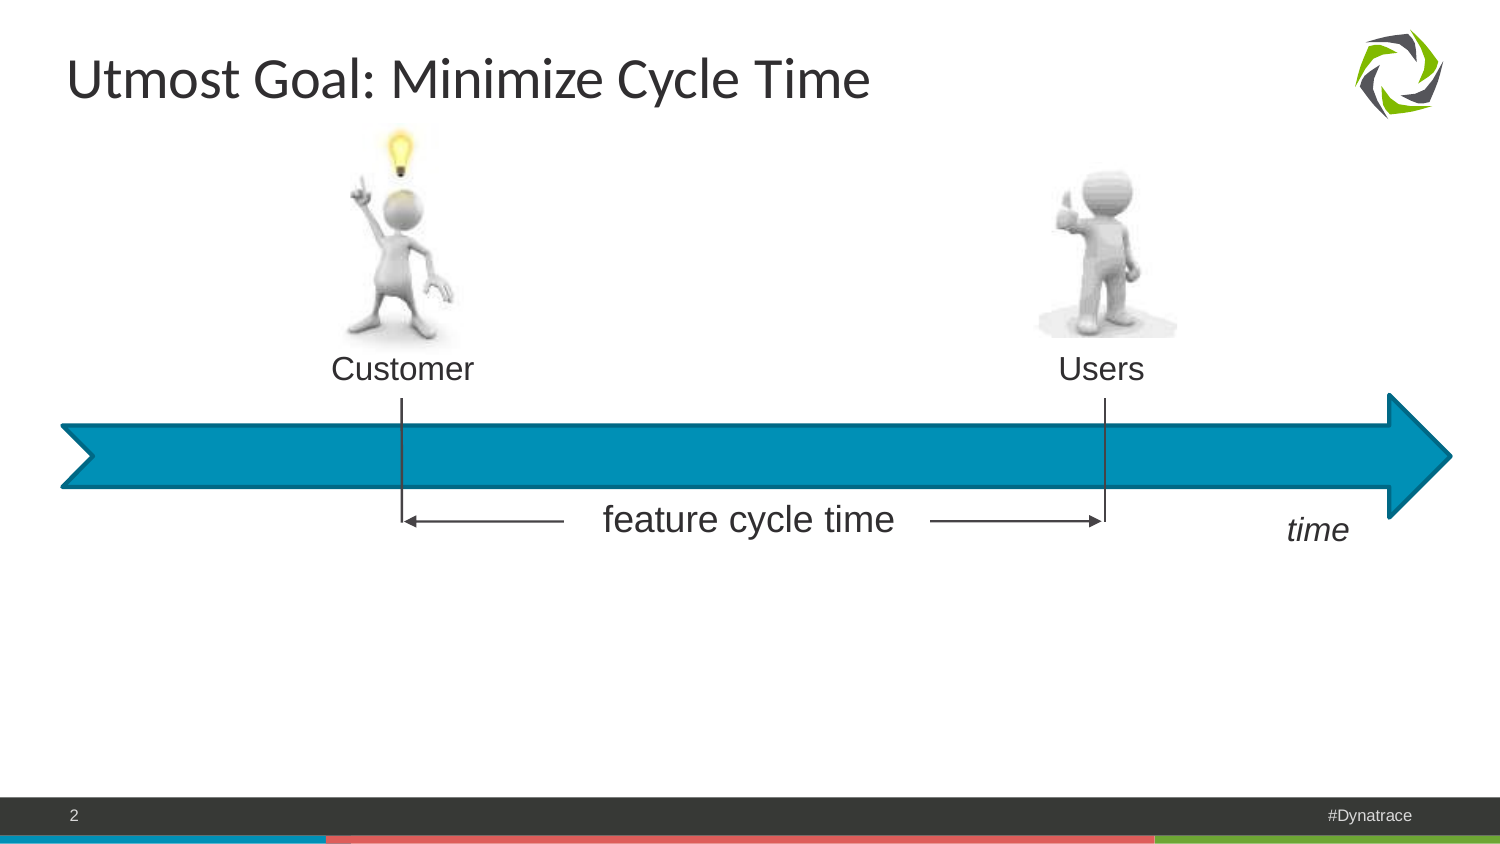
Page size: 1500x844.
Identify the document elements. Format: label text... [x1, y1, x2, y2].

text_box Users [1056, 344, 1148, 387]
text_box [338, 123, 464, 344]
footer #Dynatrace [1326, 804, 1416, 844]
title Utmost Goal: Minimize Cycle Time [64, 38, 881, 182]
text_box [59, 392, 1454, 525]
text_box time [1284, 534, 1352, 548]
text_box [1033, 162, 1178, 338]
text_box feature cycle time [600, 534, 899, 541]
text_box Customer [329, 344, 478, 387]
text_box 2 [63, 804, 86, 825]
